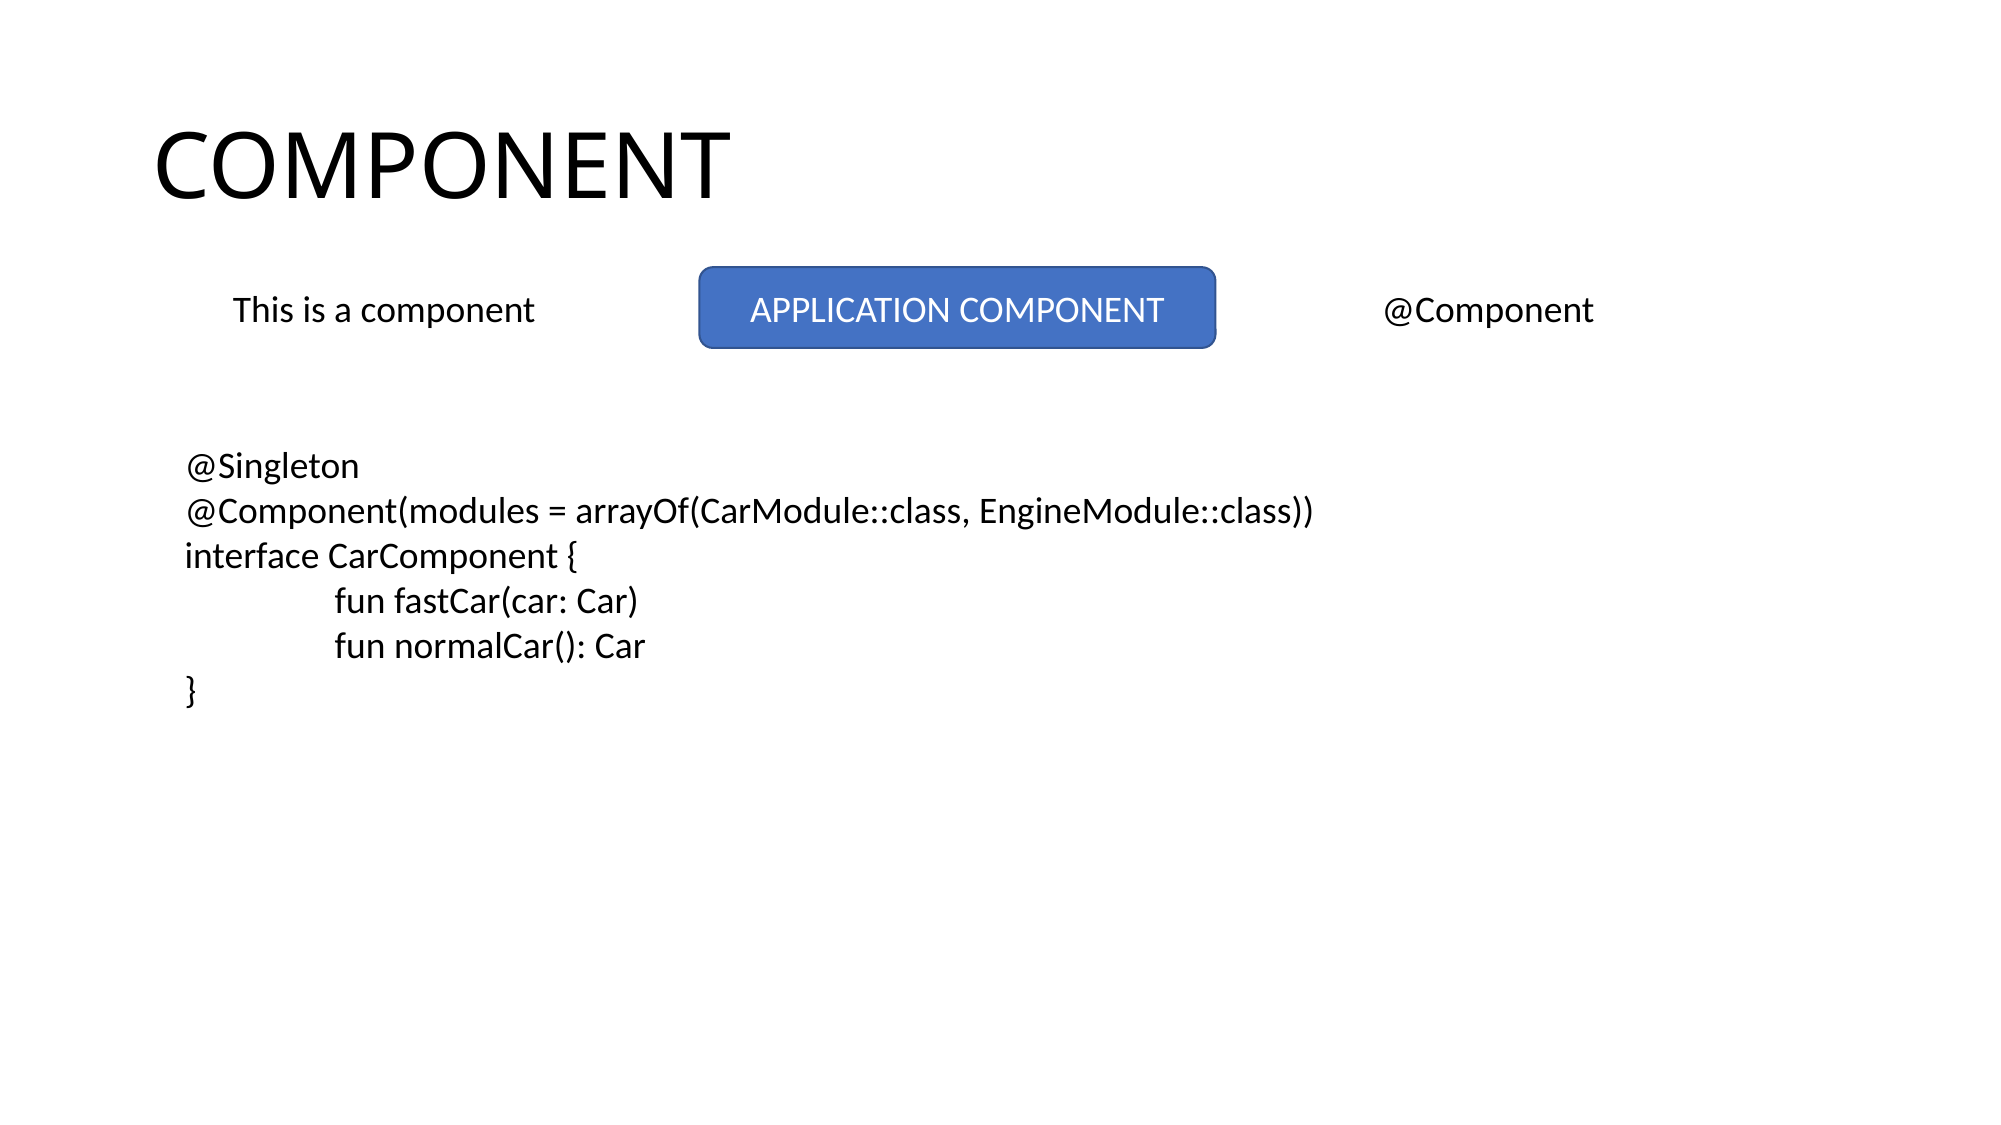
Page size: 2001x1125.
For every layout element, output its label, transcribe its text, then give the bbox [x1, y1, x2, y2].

text_box @Singleton @Component(modules = arrayOf(CarModule::class, EngineModule::class)) interface CarComponent { fun fastCar(car: Car) fun normalCar(): Car } [169, 433, 1339, 719]
title COMPONENT [137, 59, 1863, 278]
text_box APPLICATION COMPONENT [698, 266, 1217, 349]
text_box @Component [1366, 277, 1610, 337]
text_box This is a component [218, 277, 560, 337]
